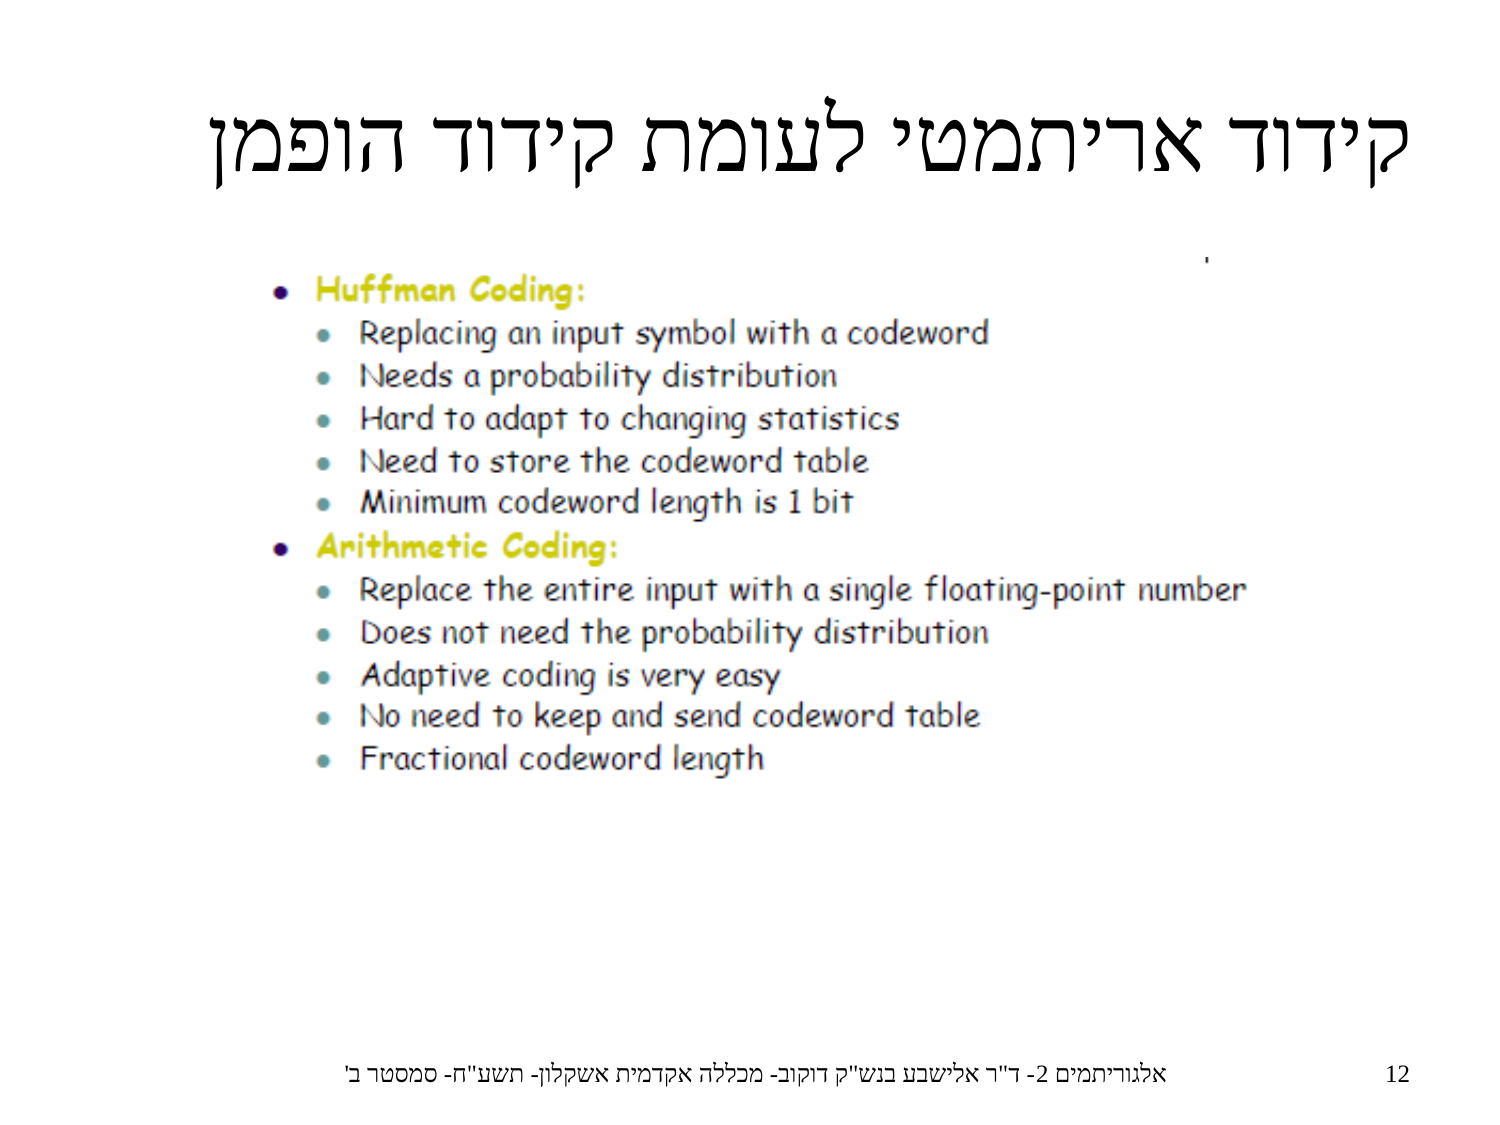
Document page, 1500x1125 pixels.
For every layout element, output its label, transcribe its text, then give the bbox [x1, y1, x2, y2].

text_box קידוד אריתמטי לעומת קידוד הופמן [58, 46, 1430, 222]
slide_number 12 [1207, 1042, 1425, 1103]
footer אלגוריתמים 2- ד"ר אלישבע בנש"ק דוקוב- מכללה אקדמית אשקלון- תשע"ח- סמסטר ב' [304, 1042, 1207, 1103]
picture [245, 257, 1264, 813]
